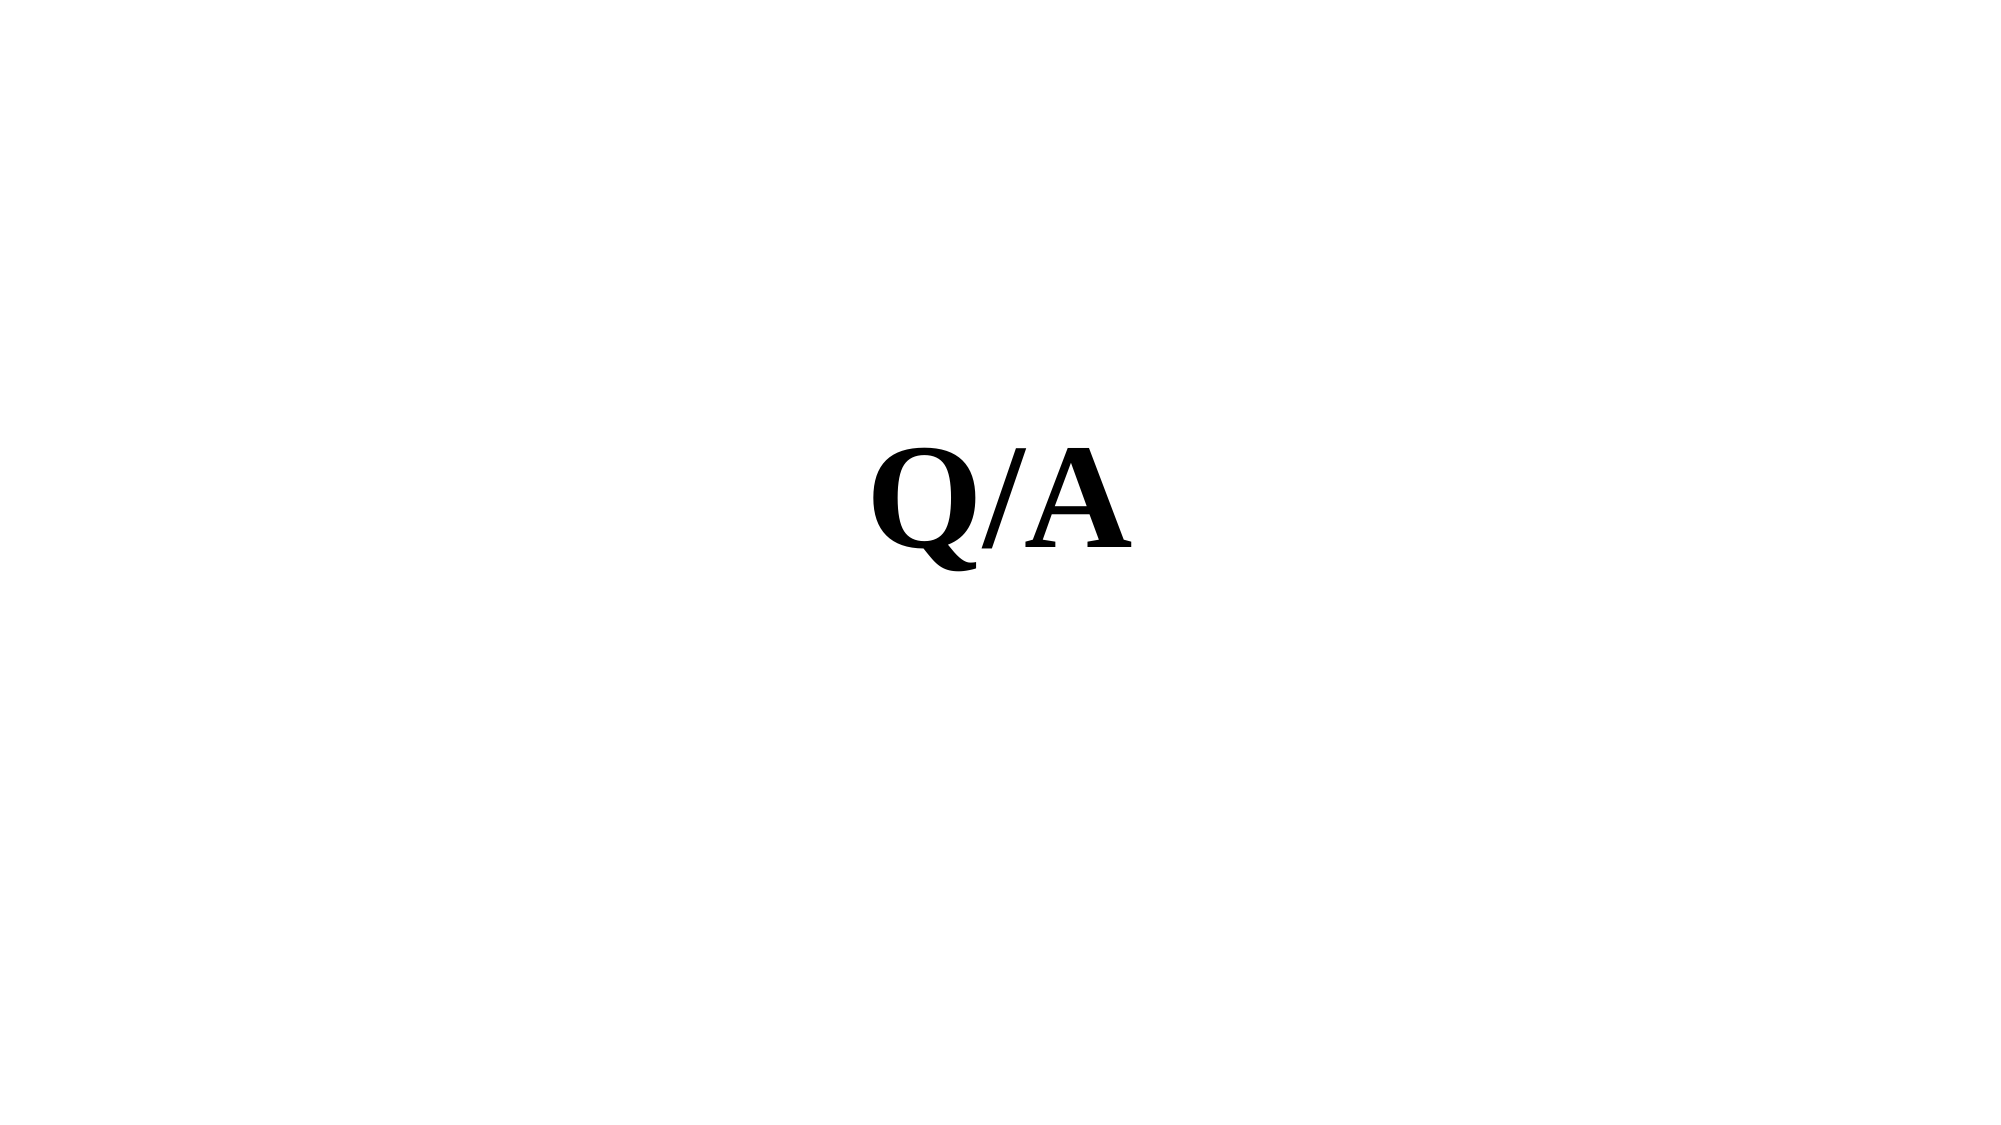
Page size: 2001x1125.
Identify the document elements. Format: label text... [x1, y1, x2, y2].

title Q/A [137, 59, 1863, 939]
